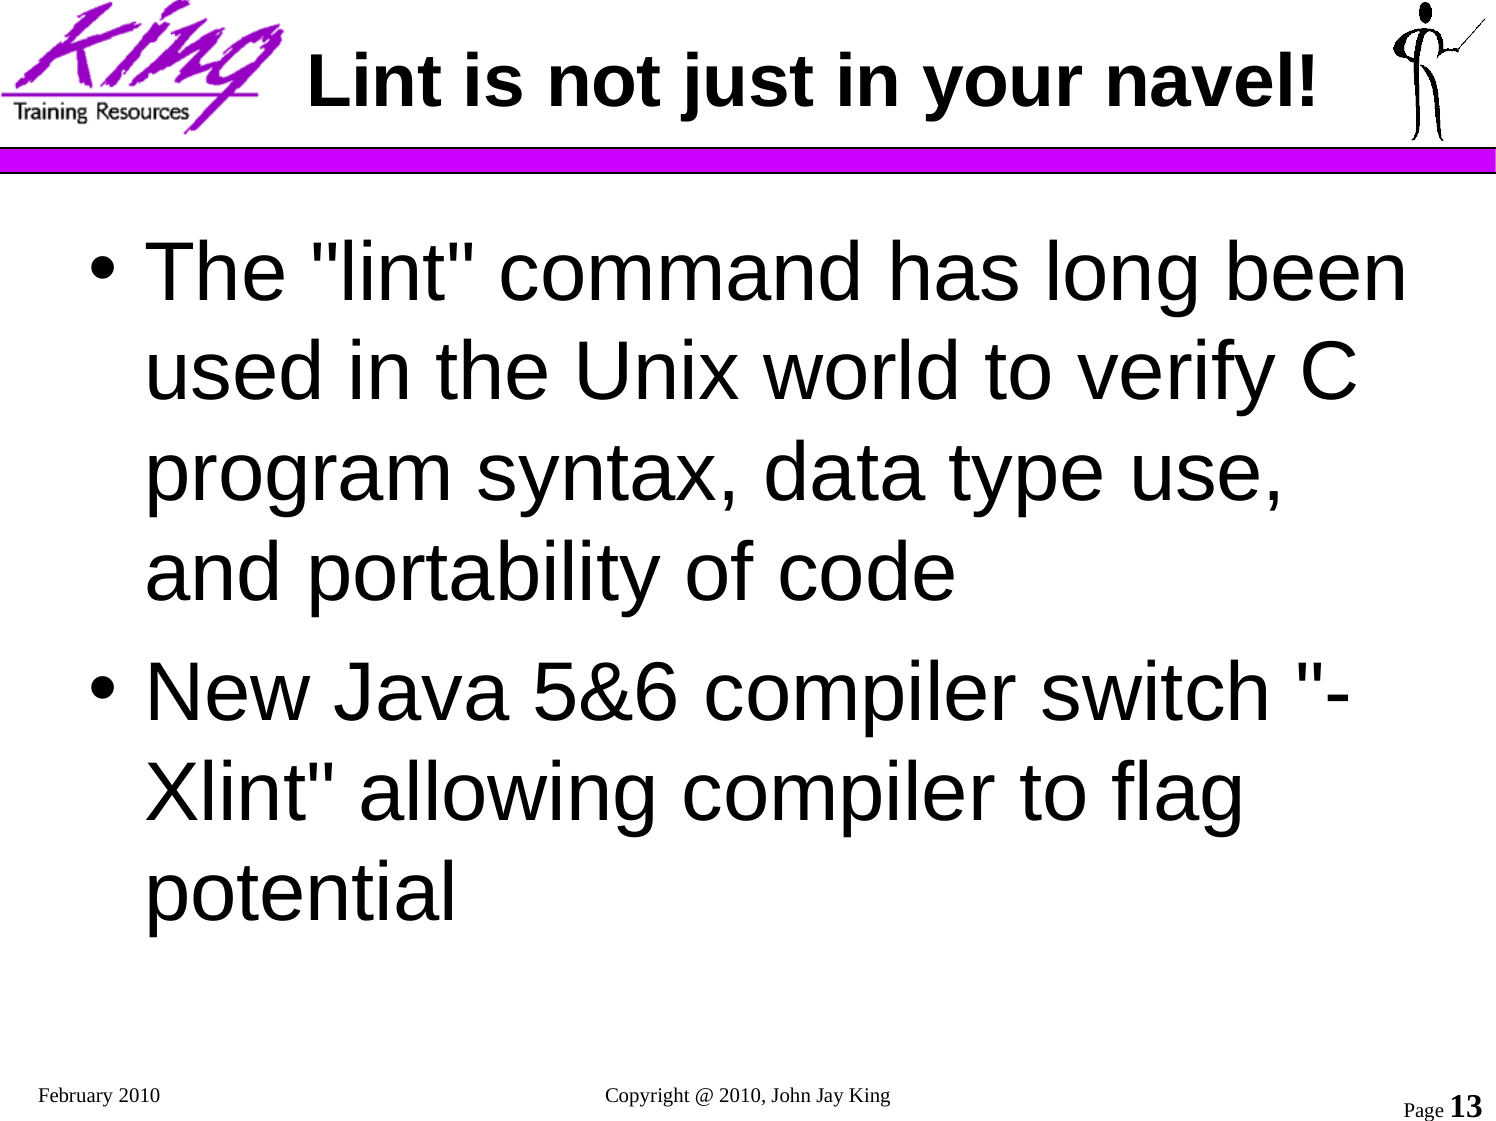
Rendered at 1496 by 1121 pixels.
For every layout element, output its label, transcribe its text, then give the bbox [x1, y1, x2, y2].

slide_number Page 13 [1401, 1083, 1487, 1121]
picture [0, 0, 286, 136]
footer Copyright @ 2010, John Jay King [602, 1081, 893, 1121]
title Lint is not just in your navel! [106, 31, 1390, 219]
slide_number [35, 1081, 163, 1121]
picture [1372, 0, 1493, 147]
text_box The "lint" command has long been used in the Unix world to verify C program syntax, data type use, and portability of code New Java 5&6 compiler switch "- Xlint" allowing compiler to flag potential [85, 216, 1415, 937]
